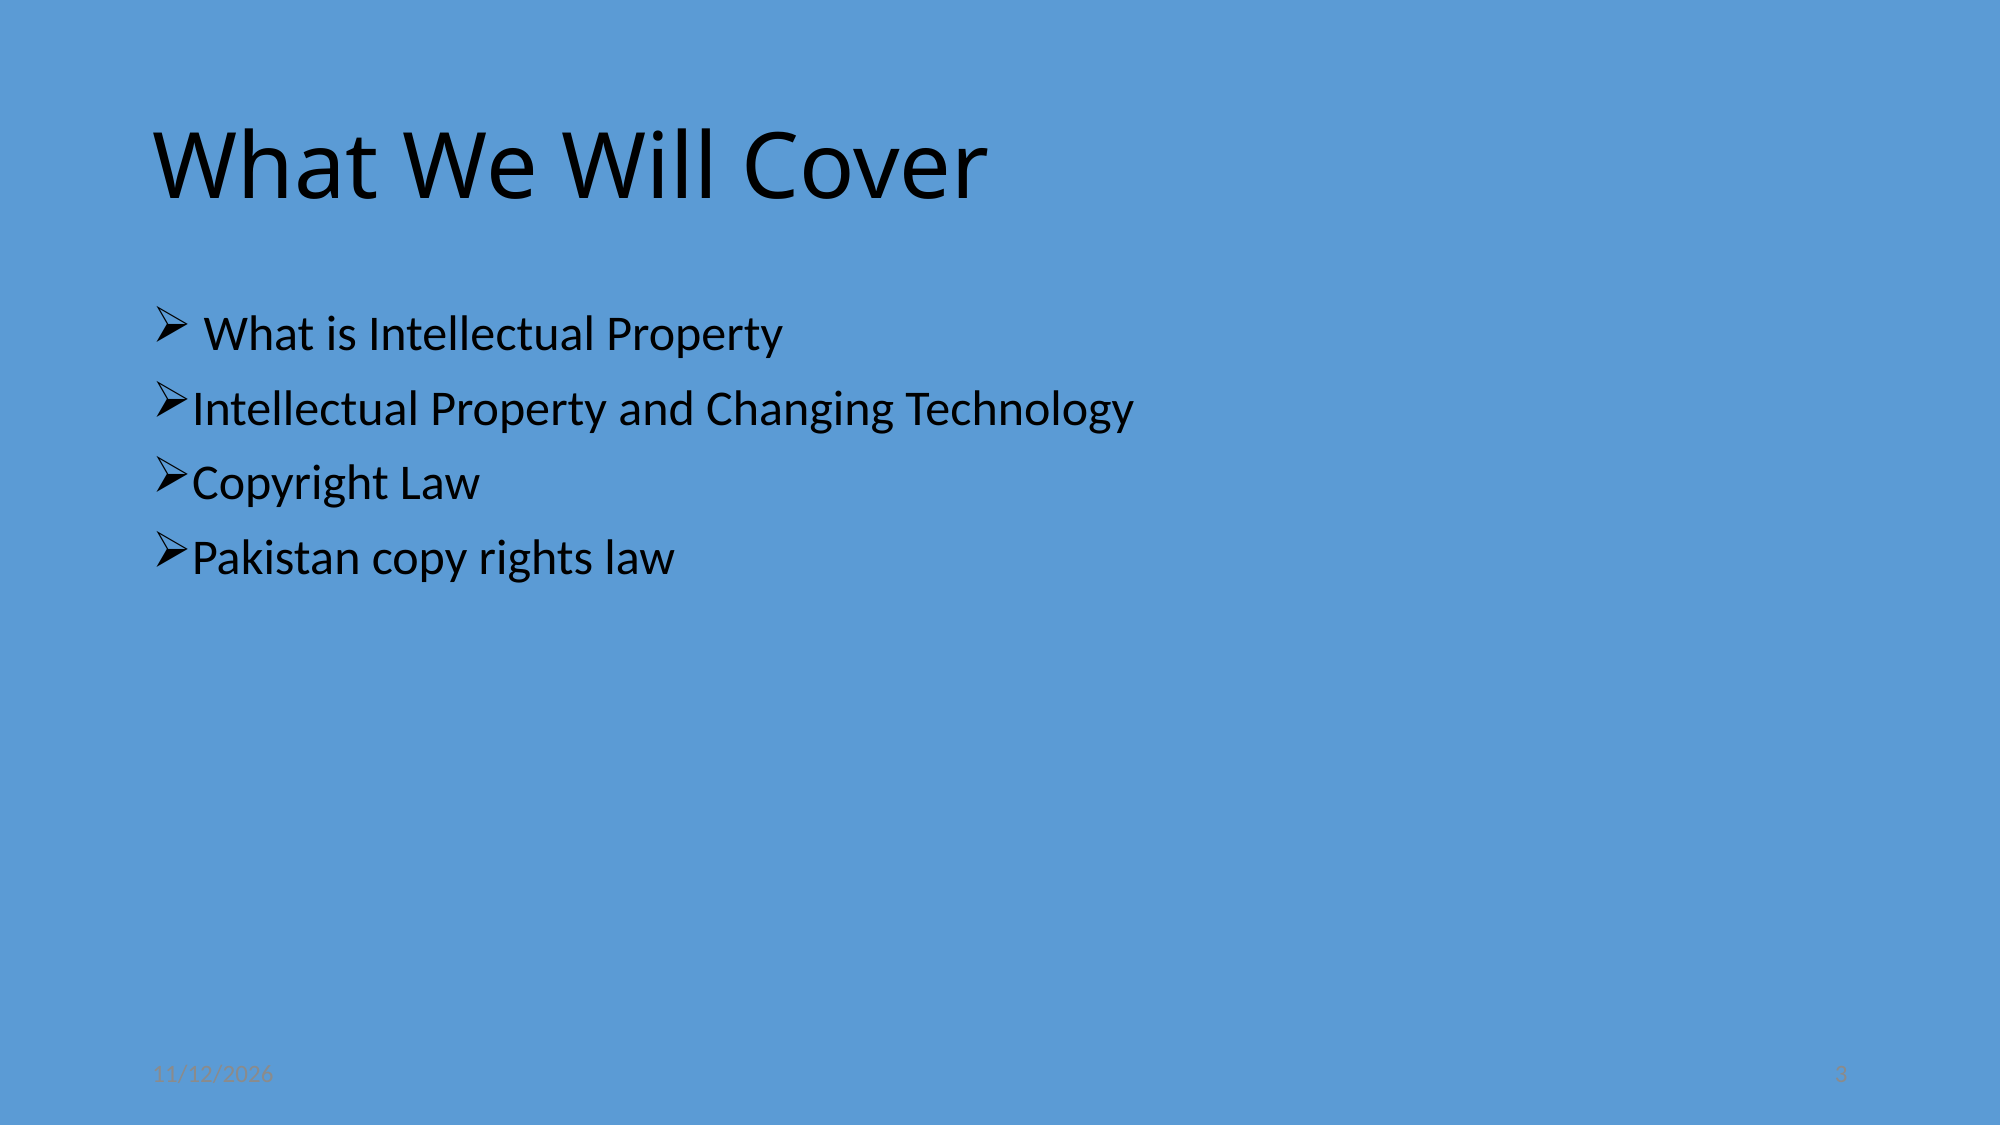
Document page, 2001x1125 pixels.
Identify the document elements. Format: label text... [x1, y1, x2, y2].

slide_number 3 [1412, 1042, 1863, 1103]
title What We Will Cover [137, 59, 1863, 278]
list What is Intellectual Property Intellectual Property and Changing Technology Copyright Law Pakistan copy rights law [137, 299, 1863, 1014]
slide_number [137, 1042, 588, 1103]
